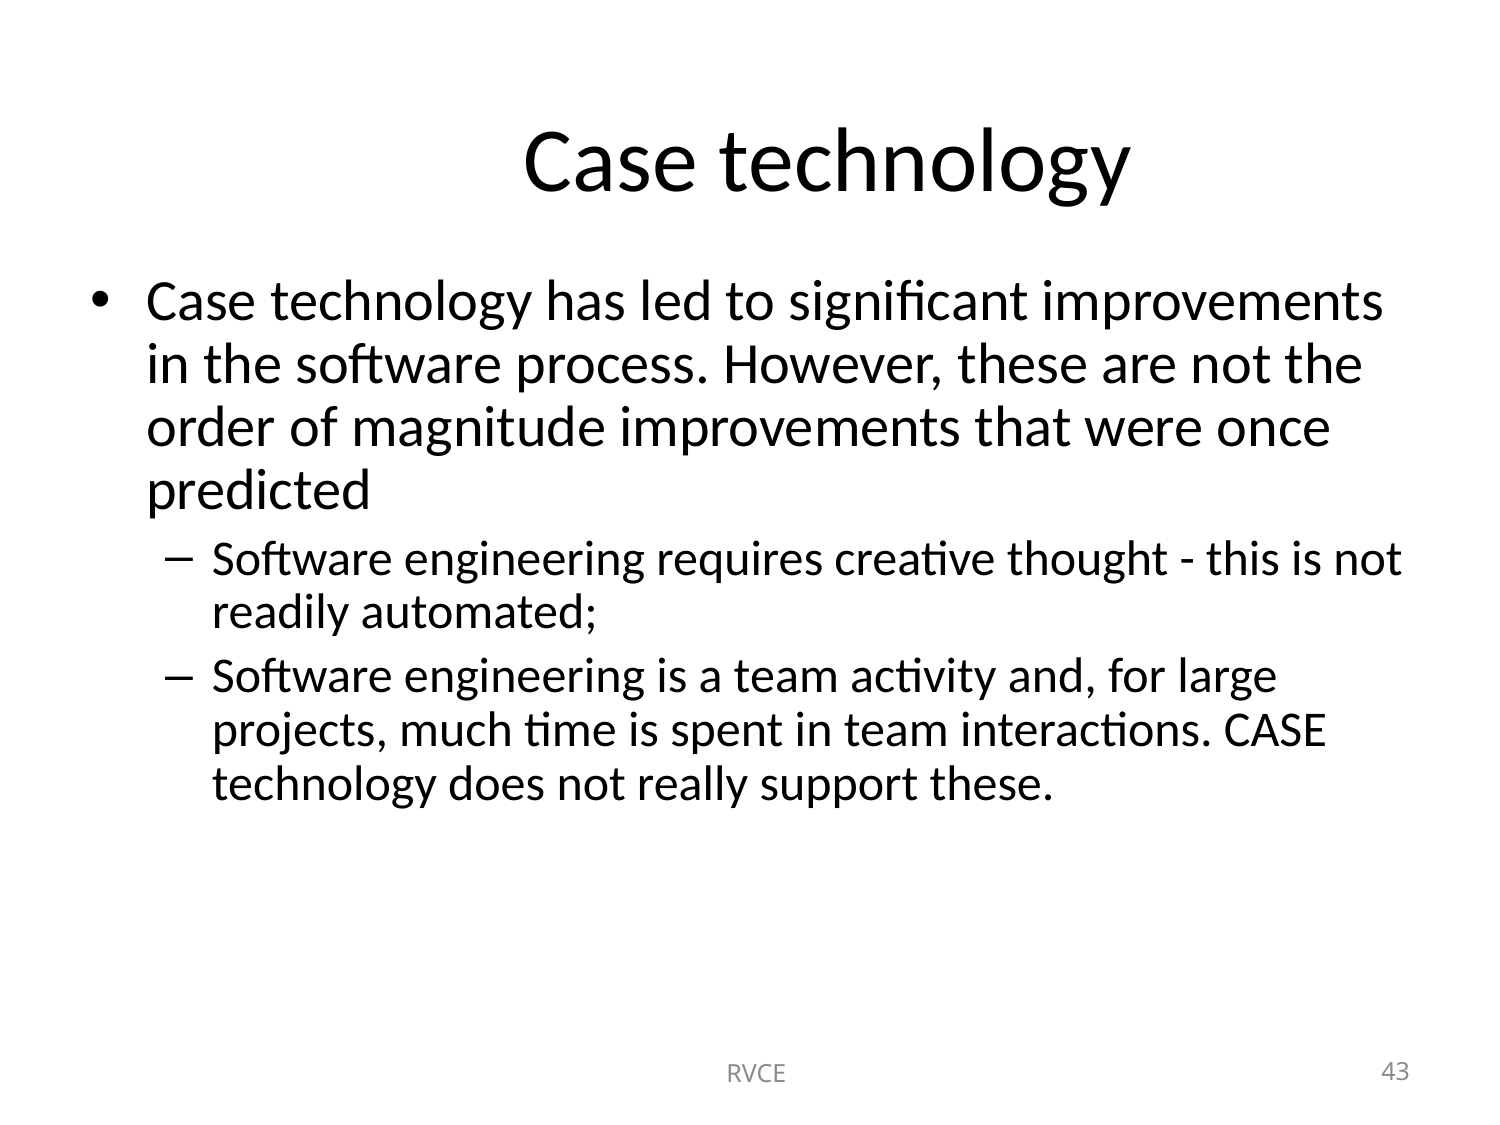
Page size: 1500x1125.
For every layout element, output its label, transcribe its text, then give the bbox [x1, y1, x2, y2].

title Case technology [188, 34, 1468, 275]
footer RVCE [512, 1042, 988, 1103]
list Case technology has led to significant improvements in the software process. However, these are not the order of magnitude improvements that were once predicted Software engineering requires creative thought - this is not readily automated; Software engineering is a team activity and, for large projects, much time is spent in team interactions. CASE technology does not really support these. [75, 262, 1425, 1005]
slide_number 43 [1074, 1042, 1425, 1103]
